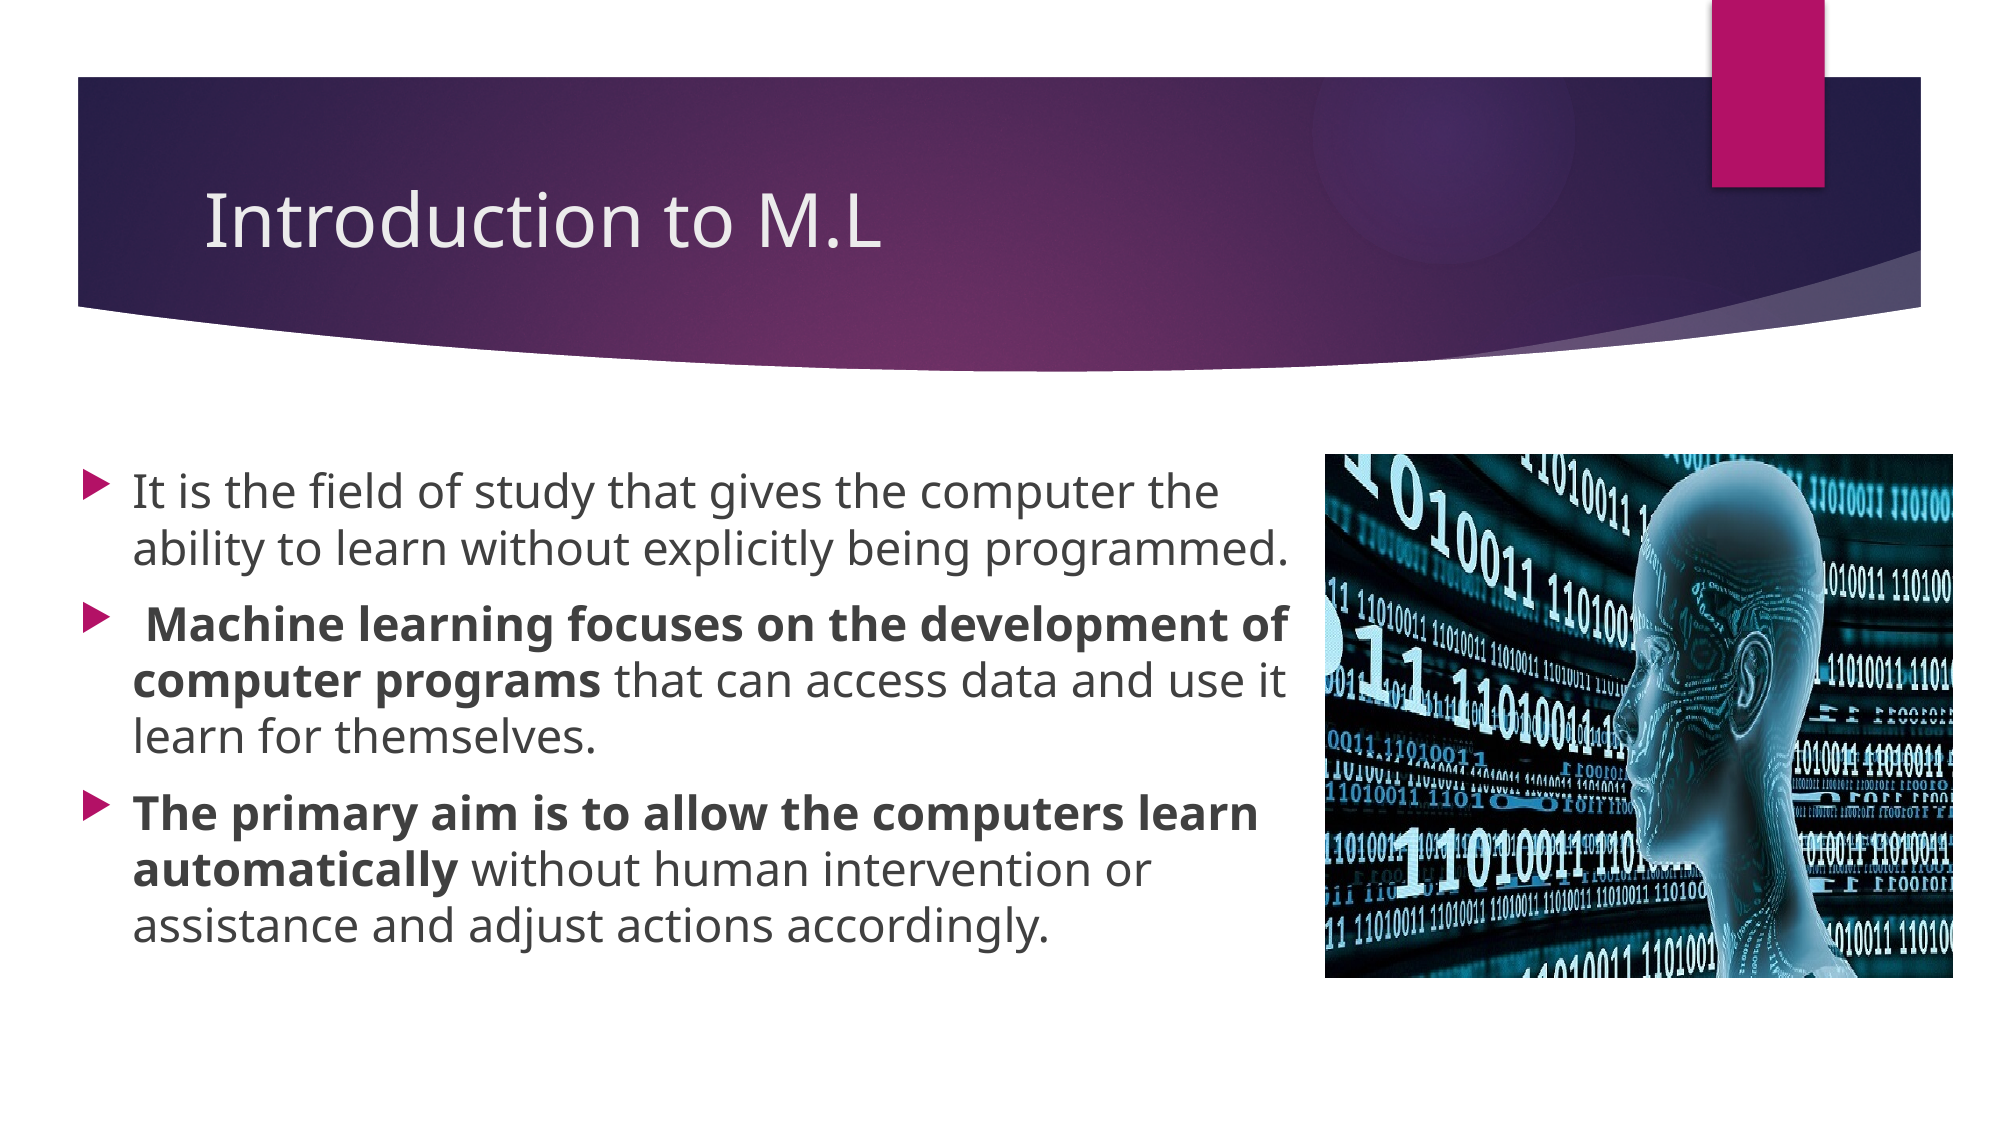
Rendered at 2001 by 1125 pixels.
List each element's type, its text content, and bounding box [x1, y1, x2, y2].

title Introduction to M.L [189, 159, 1627, 276]
picture [1324, 454, 1953, 978]
list It is the field of study that gives the computer the ability to learn without explicitly being programmed. Machine learning focuses on the development of computer programs that can access data and use it learn for themselves. The primary aim is to allow the computers learn automatically without human intervention or assistance and adjust actions accordingly. [64, 454, 1325, 1015]
picture [1674, 454, 1679, 464]
